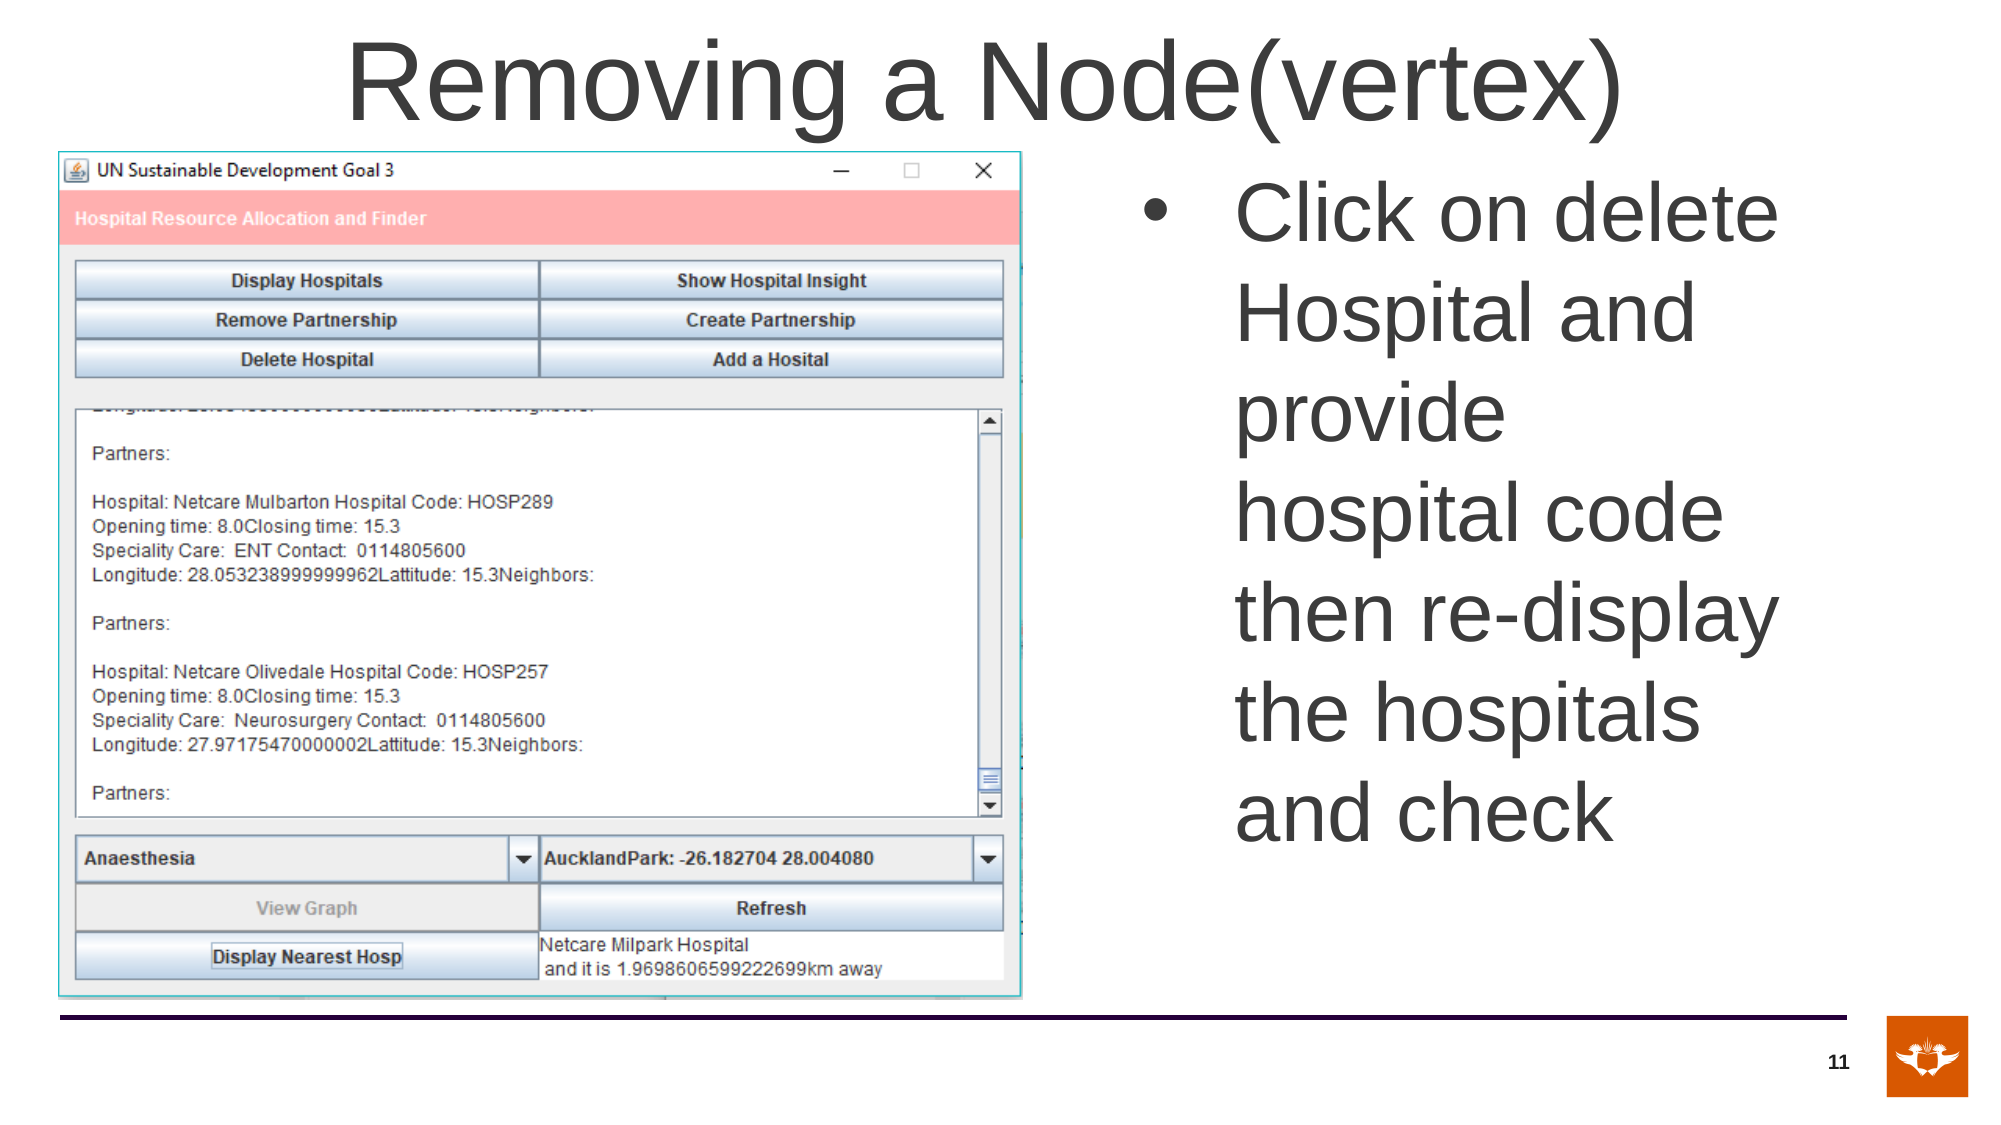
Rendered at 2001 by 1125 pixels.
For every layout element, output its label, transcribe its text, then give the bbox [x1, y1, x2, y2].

picture [1885, 1014, 1970, 1099]
text_box Click on delete Hospital and provide hospital code then re-display the hospitals and check [1125, 150, 1825, 966]
picture [58, 151, 1023, 1001]
text_box Removing a Node(vertex) [329, 0, 1641, 150]
